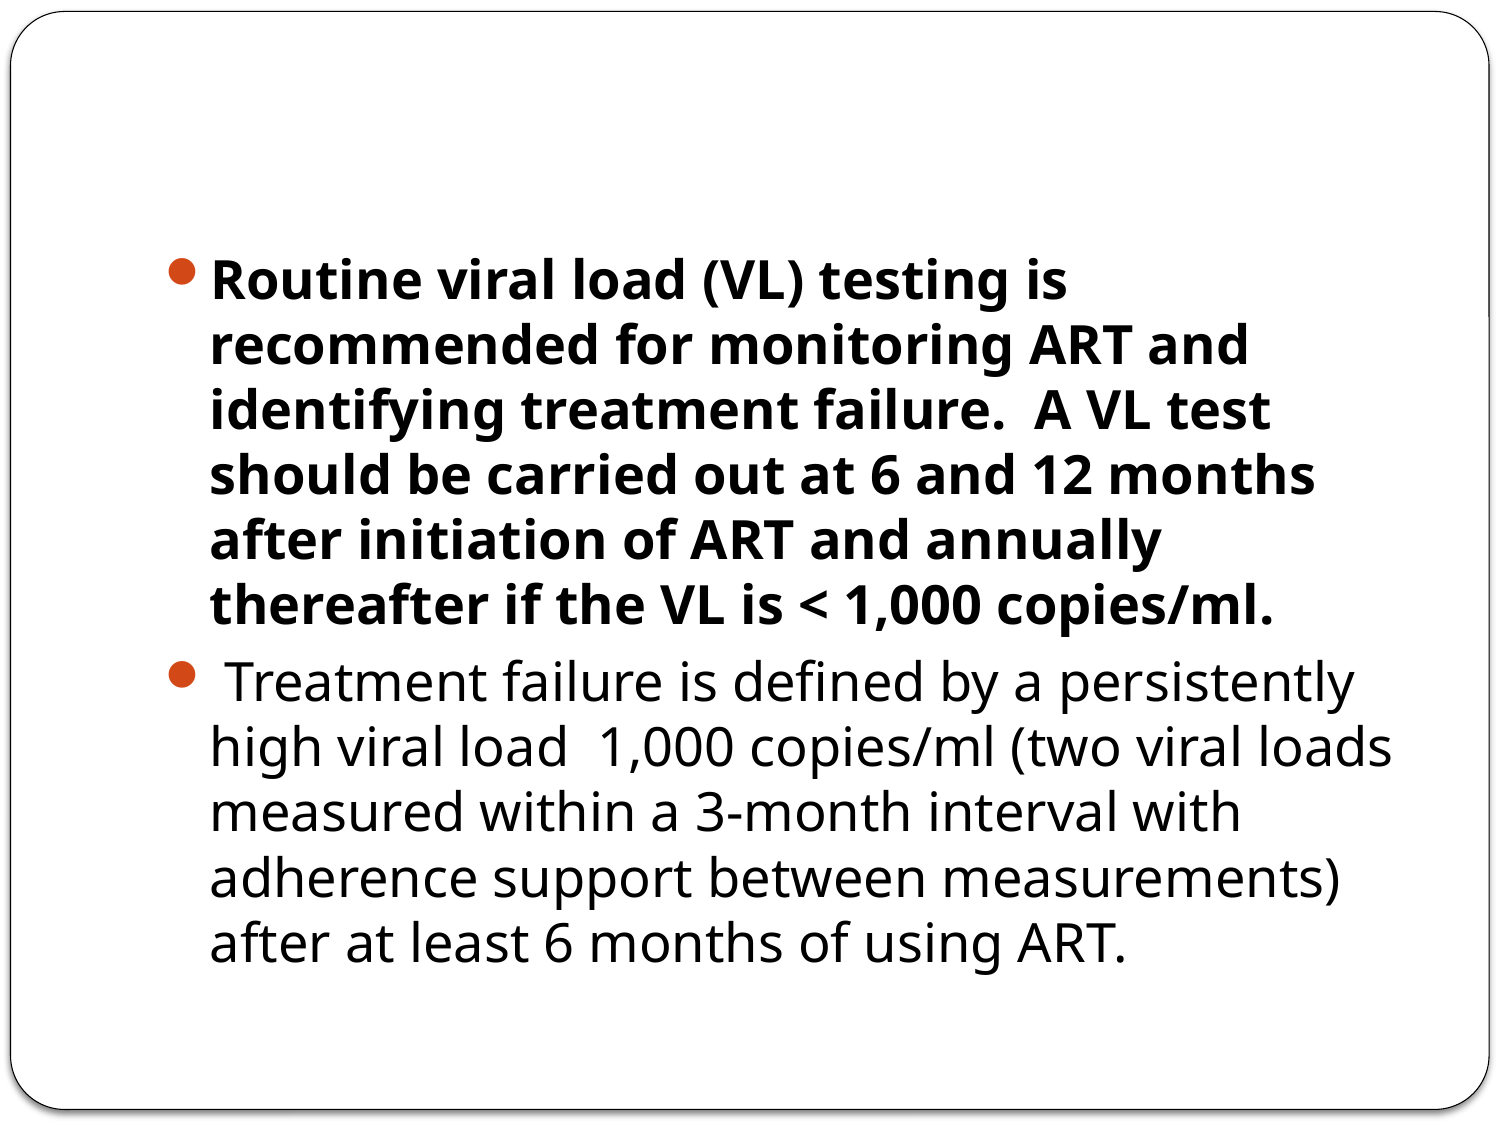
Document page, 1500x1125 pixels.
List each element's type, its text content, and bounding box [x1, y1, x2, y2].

list Routine viral load (VL) testing is recommended for monitoring ART and identifying treatment failure. A VL test should be carried out at 6 and 12 months after initiation of ART and annually thereafter if the VL is < 1,000 copies/ml. Treatment failure is defined by a persistently high viral load 1,000 copies/ml (two viral loads measured within a 3-month interval with adherence support between measurements) after at least 6 months of using ART. [150, 237, 1425, 988]
